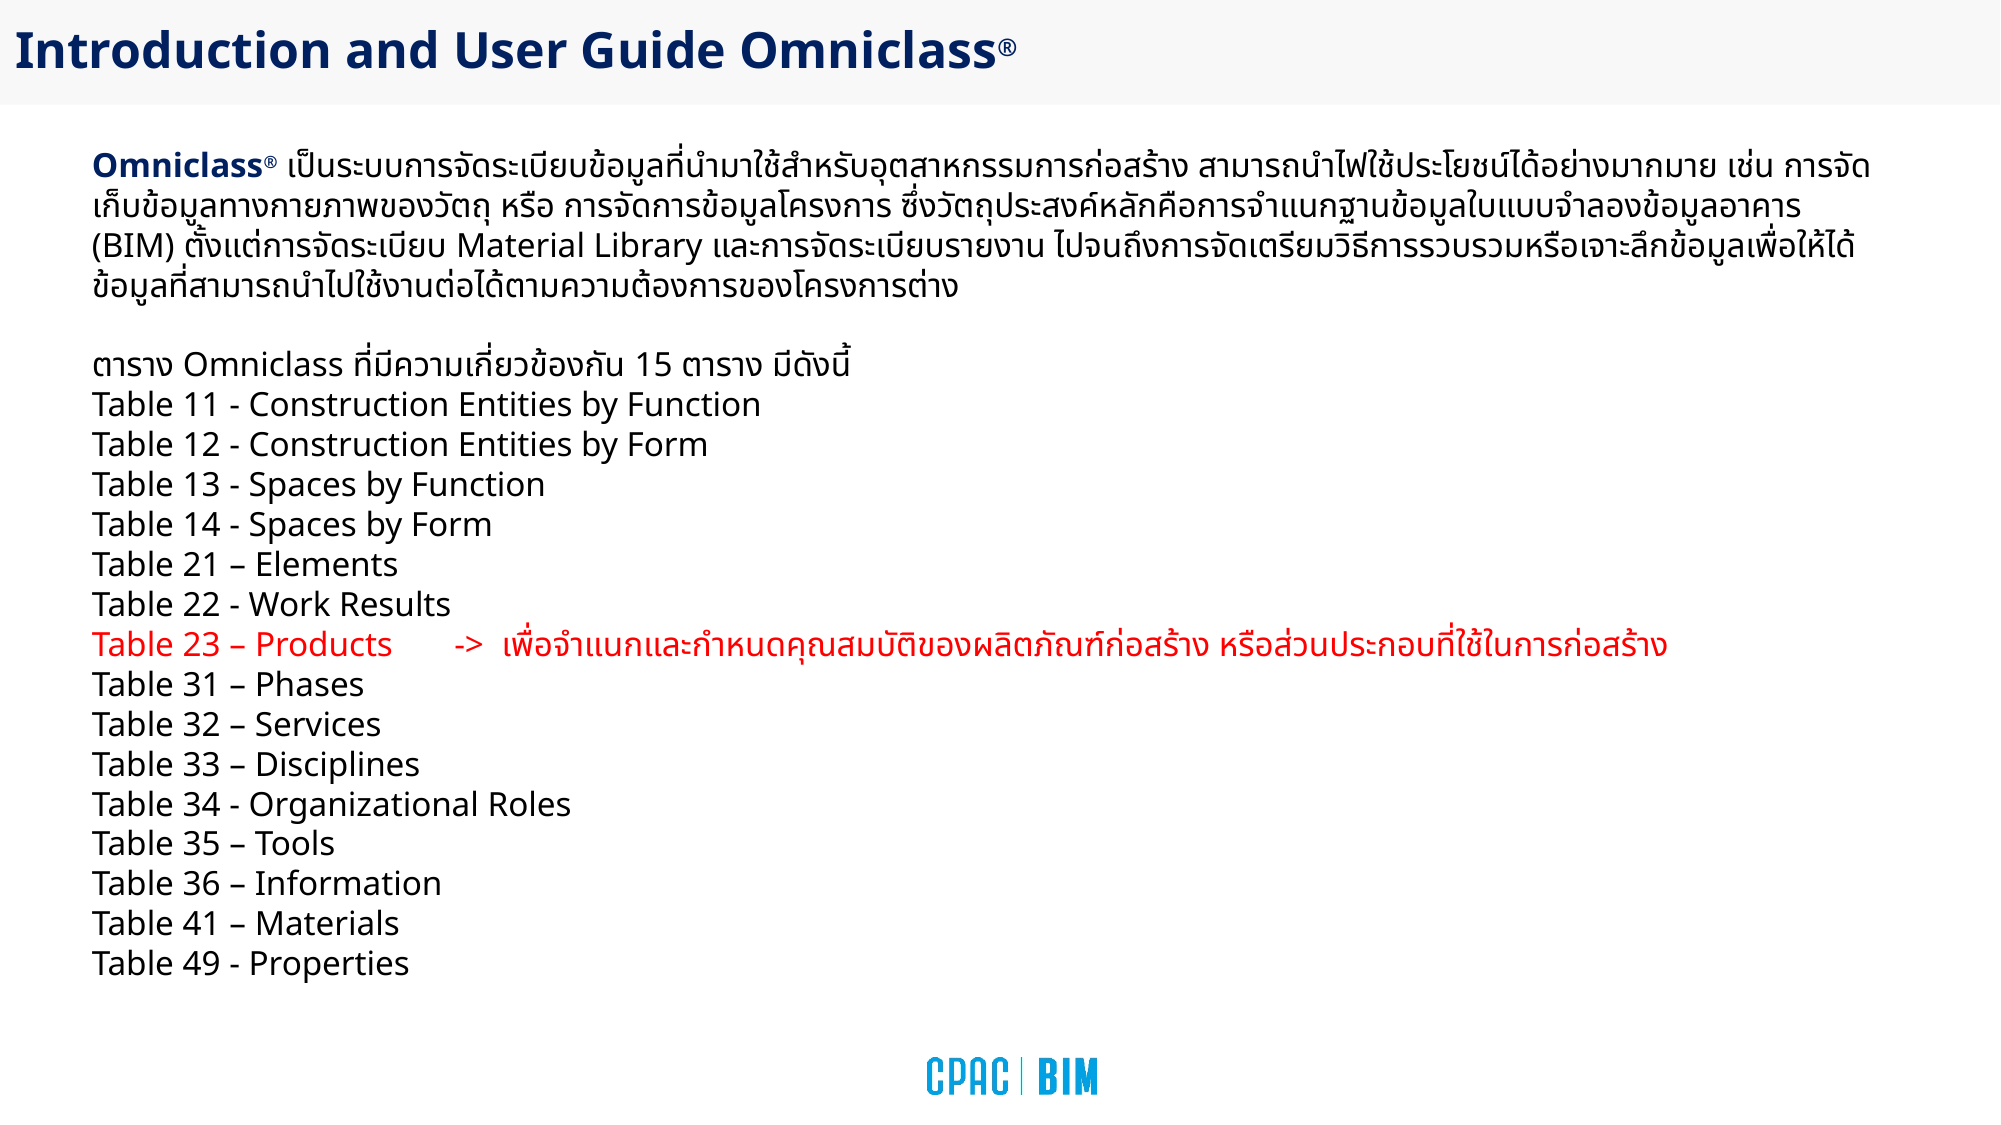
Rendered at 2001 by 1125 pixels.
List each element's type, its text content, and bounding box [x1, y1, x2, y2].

text_box Introduction and User Guide Omniclass® [0, 0, 2000, 105]
picture [975, 1062, 981, 1080]
picture [997, 1057, 1097, 1095]
picture [1082, 1084, 1091, 1095]
text_box Omniclass® เป็นระบบการจัดระเบียบข้อมูลที่นำมาใช้สำหรับอุตสาหกรรมการก่อสร้าง สามารถนำไฟใช้ประโยชน์ได้อย่างมากมาย เช่น การจัดเก็บข้อมูลทางกายภาพของวัตถุ หรือ การจัดการข้อมูลโครงการ ซึ่งวัตถุประสงค์หลักคือการจำแนกฐานข้อมูลใบแบบจำลองข้อมูลอาคาร (BIM) ตั้งแต่การจัดระเบียบ Material Library และการจัดระเบียบรายงาน ไปจนถึงการจัดเตรียมวิธีการรวบรวมหรือเจาะลึกข้อมูลเพื่อให้ได้ข้อมูลที่สามารถนำไปใช้งานต่อได้ตามความต้องการของโครงการต่าง ตาราง Omniclass ที่มีความเกี่ยวข้องกัน 15 ตาราง มีดังนี้ Table 11 - Construction Entities by Function Table 12 - Construction Entities by Form Table 13 - Spaces by Function Table 14 - Spaces by Form Table 21 – Elements Table 22 - Work Results Table 23 – Products -> เพื่อจำแนกและกำหนดคุณสมบัติของผลิตภัณฑ์ก่อสร้าง หรือส่วนประกอบที่ใช้ในการก่อสร้าง Table 31 – Phases Table 32 – Services Table 33 – Disciplines Table 34 - Organizational Roles Table 35 – Tools Table 36 – Information Table 41 – Materials Table 49 - Properties [77, 136, 1896, 990]
picture [981, 1057, 997, 1095]
picture [975, 1085, 981, 1095]
picture [954, 1062, 961, 1081]
picture [932, 1057, 975, 1095]
